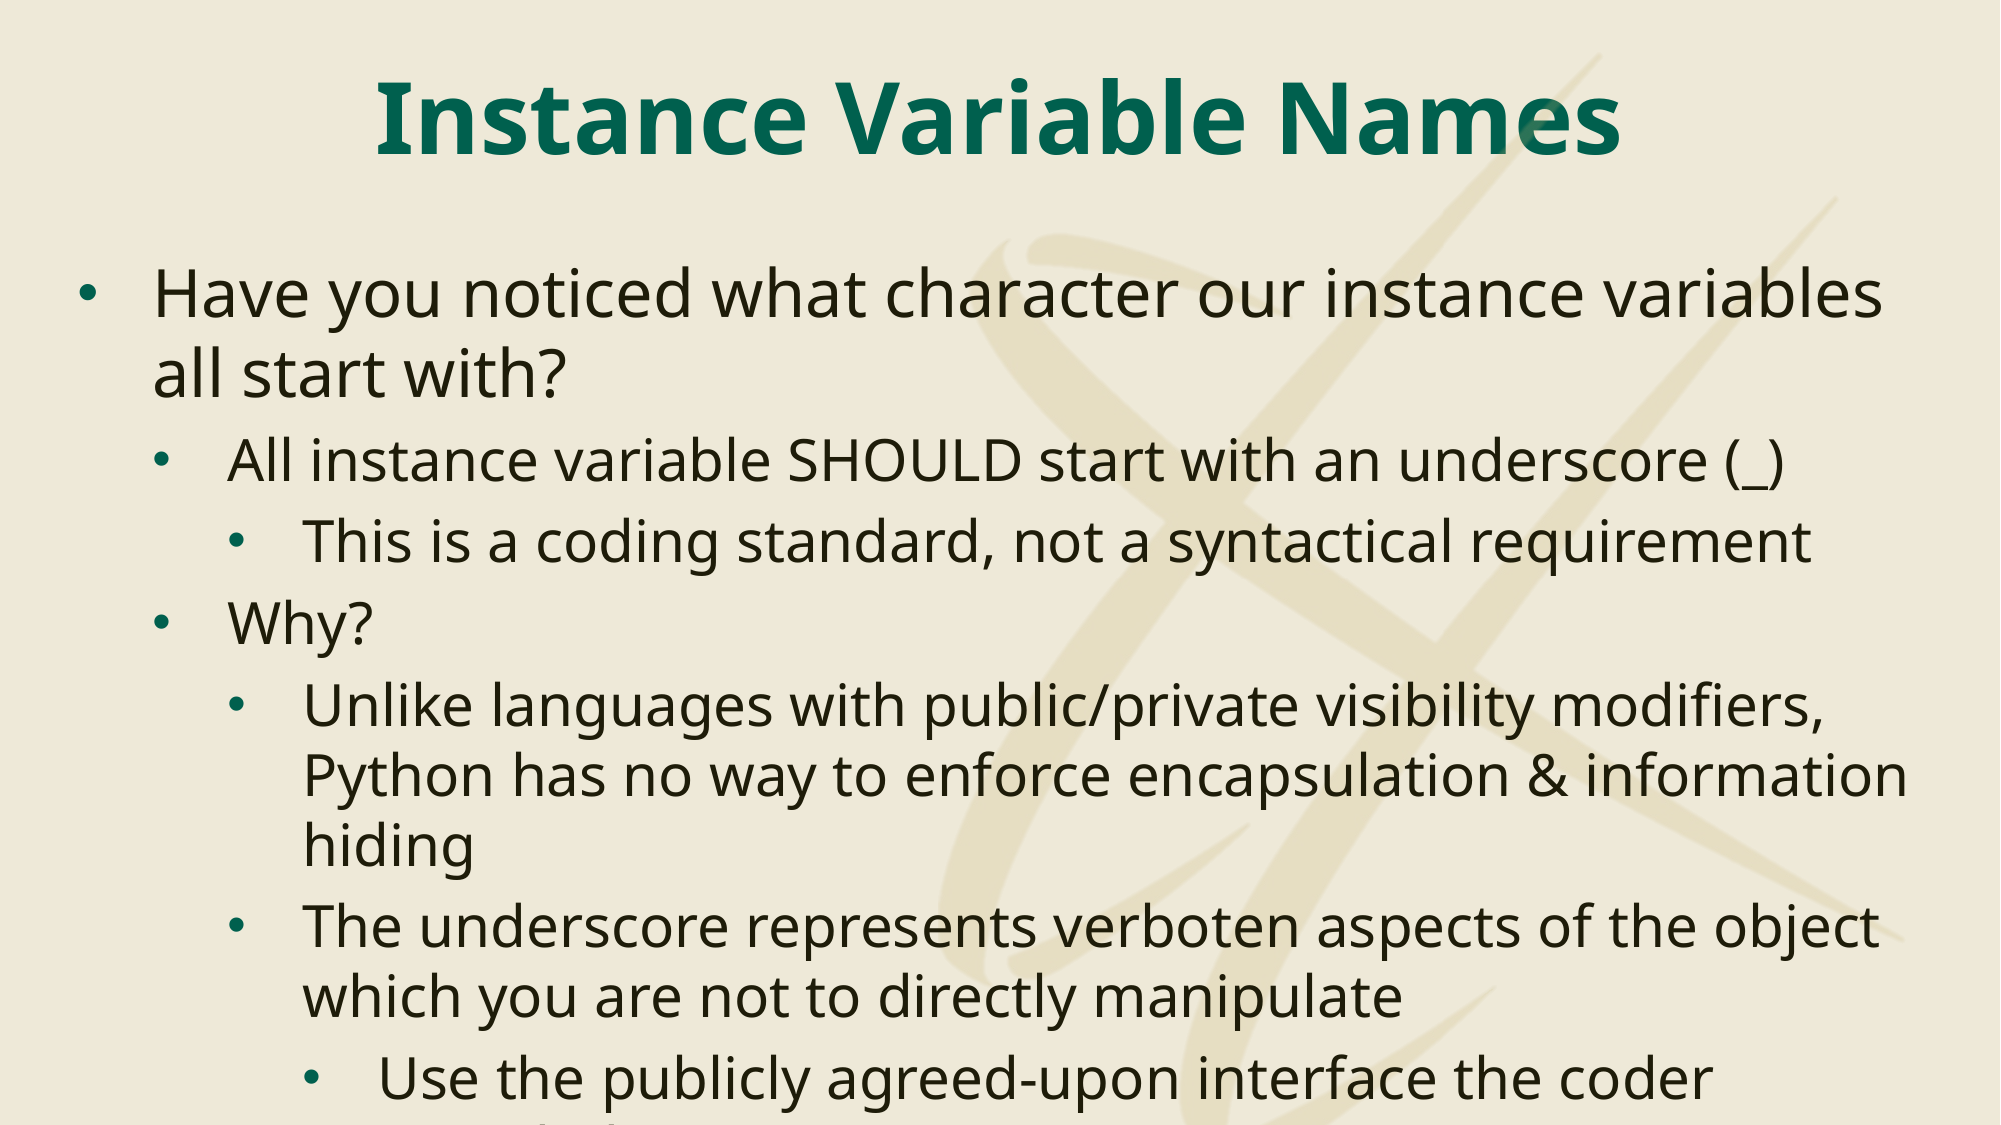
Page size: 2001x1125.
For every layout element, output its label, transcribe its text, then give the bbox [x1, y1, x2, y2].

title Instance Variable Names [51, 0, 938, 244]
text_box Have you noticed what character our instance variables all start with? All instance variable SHOULD start with an underscore (_) This is a coding standard, not a syntactical requirement Why? Unlike languages with public/private visibility modifiers, Python has no way to enforce encapsulation & information hiding The underscore represents verboten aspects of the object which you are not to directly manipulate Use the publicly agreed-upon interface the coder provided [62, 243, 938, 1125]
picture [938, 0, 1949, 1125]
